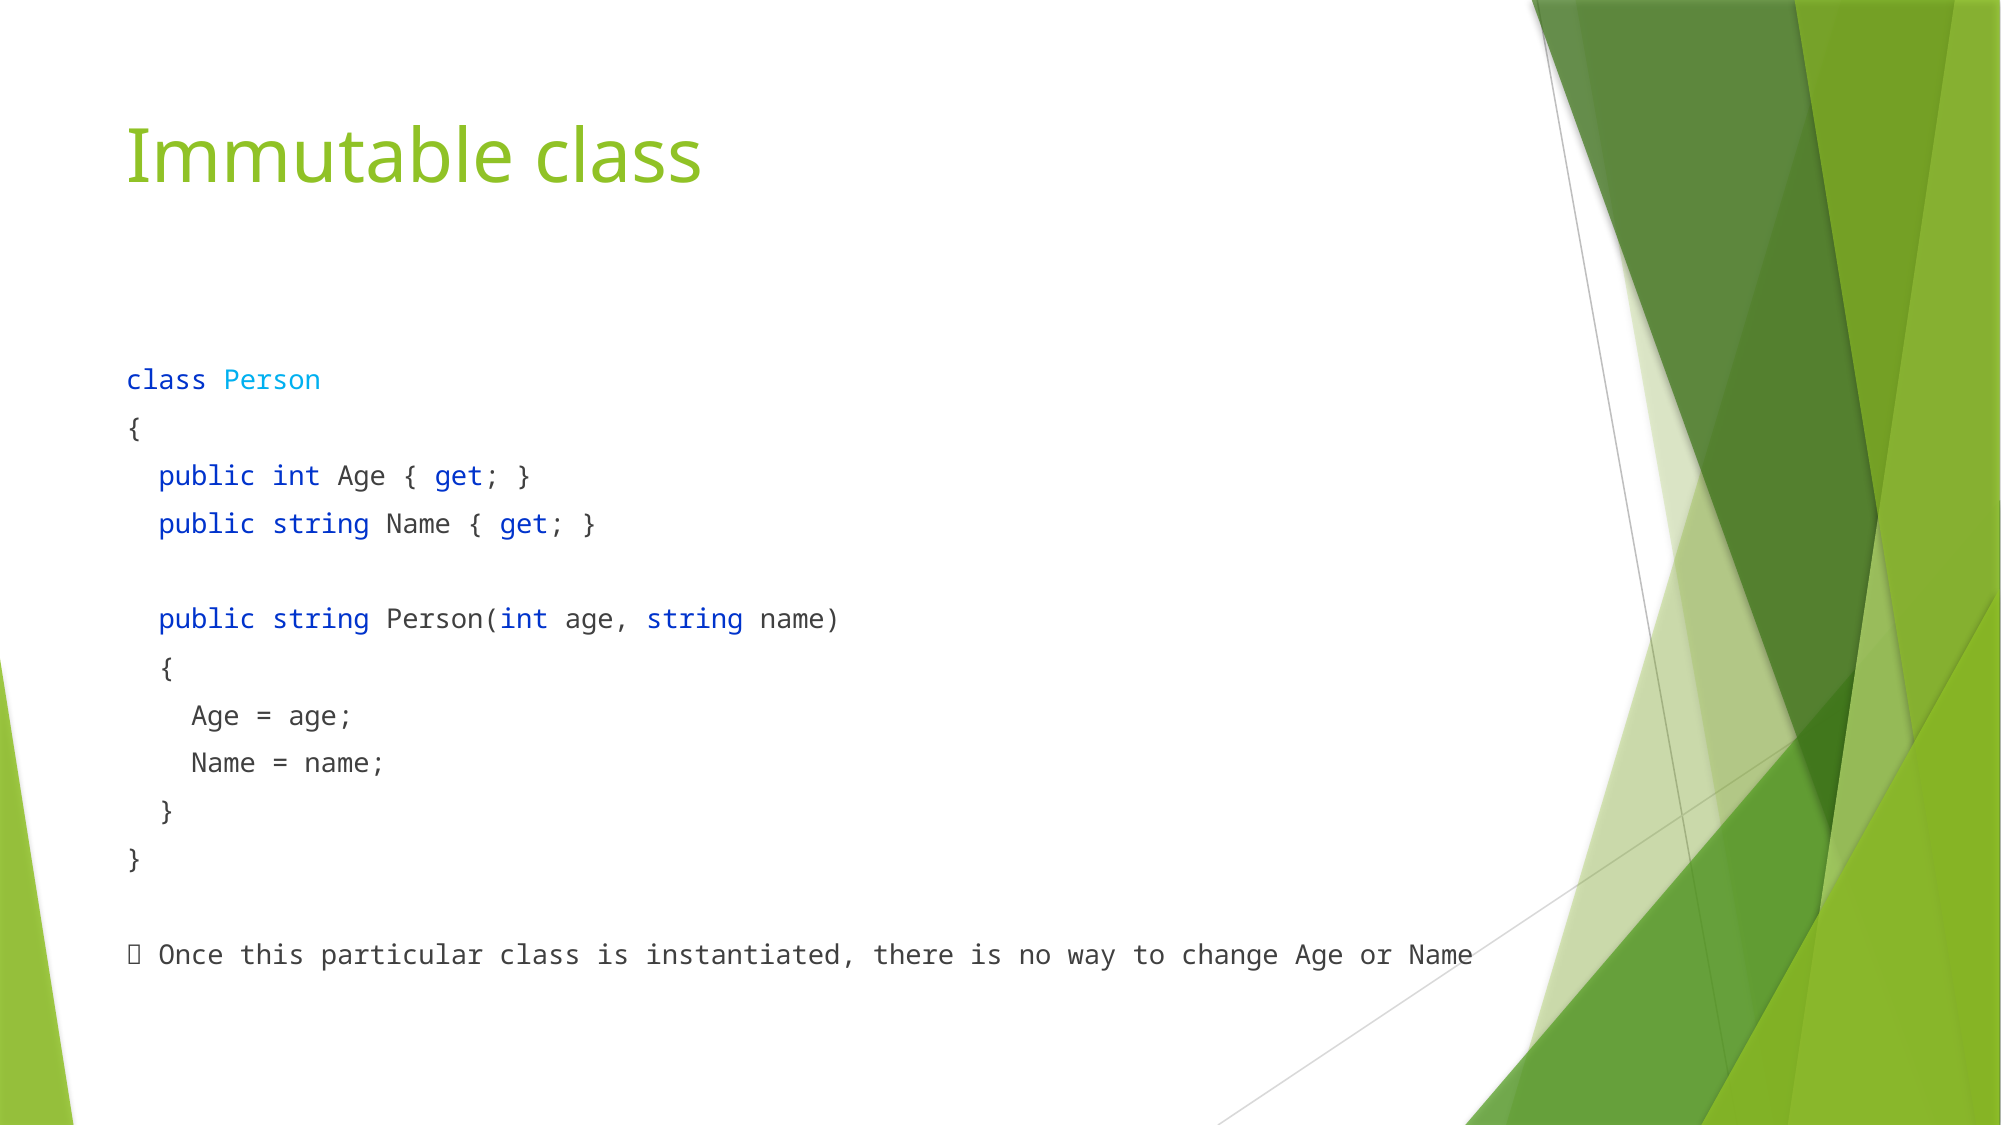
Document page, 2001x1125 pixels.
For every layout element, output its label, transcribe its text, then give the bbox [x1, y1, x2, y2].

title Immutable class [111, 99, 1522, 317]
list class Person { public int Age { get; } public string Name { get; } public string Person(int age, string name) { Age = age; Name = name; } }  Once this particular class is instantiated, there is no way to change Age or Name [111, 354, 1522, 992]
